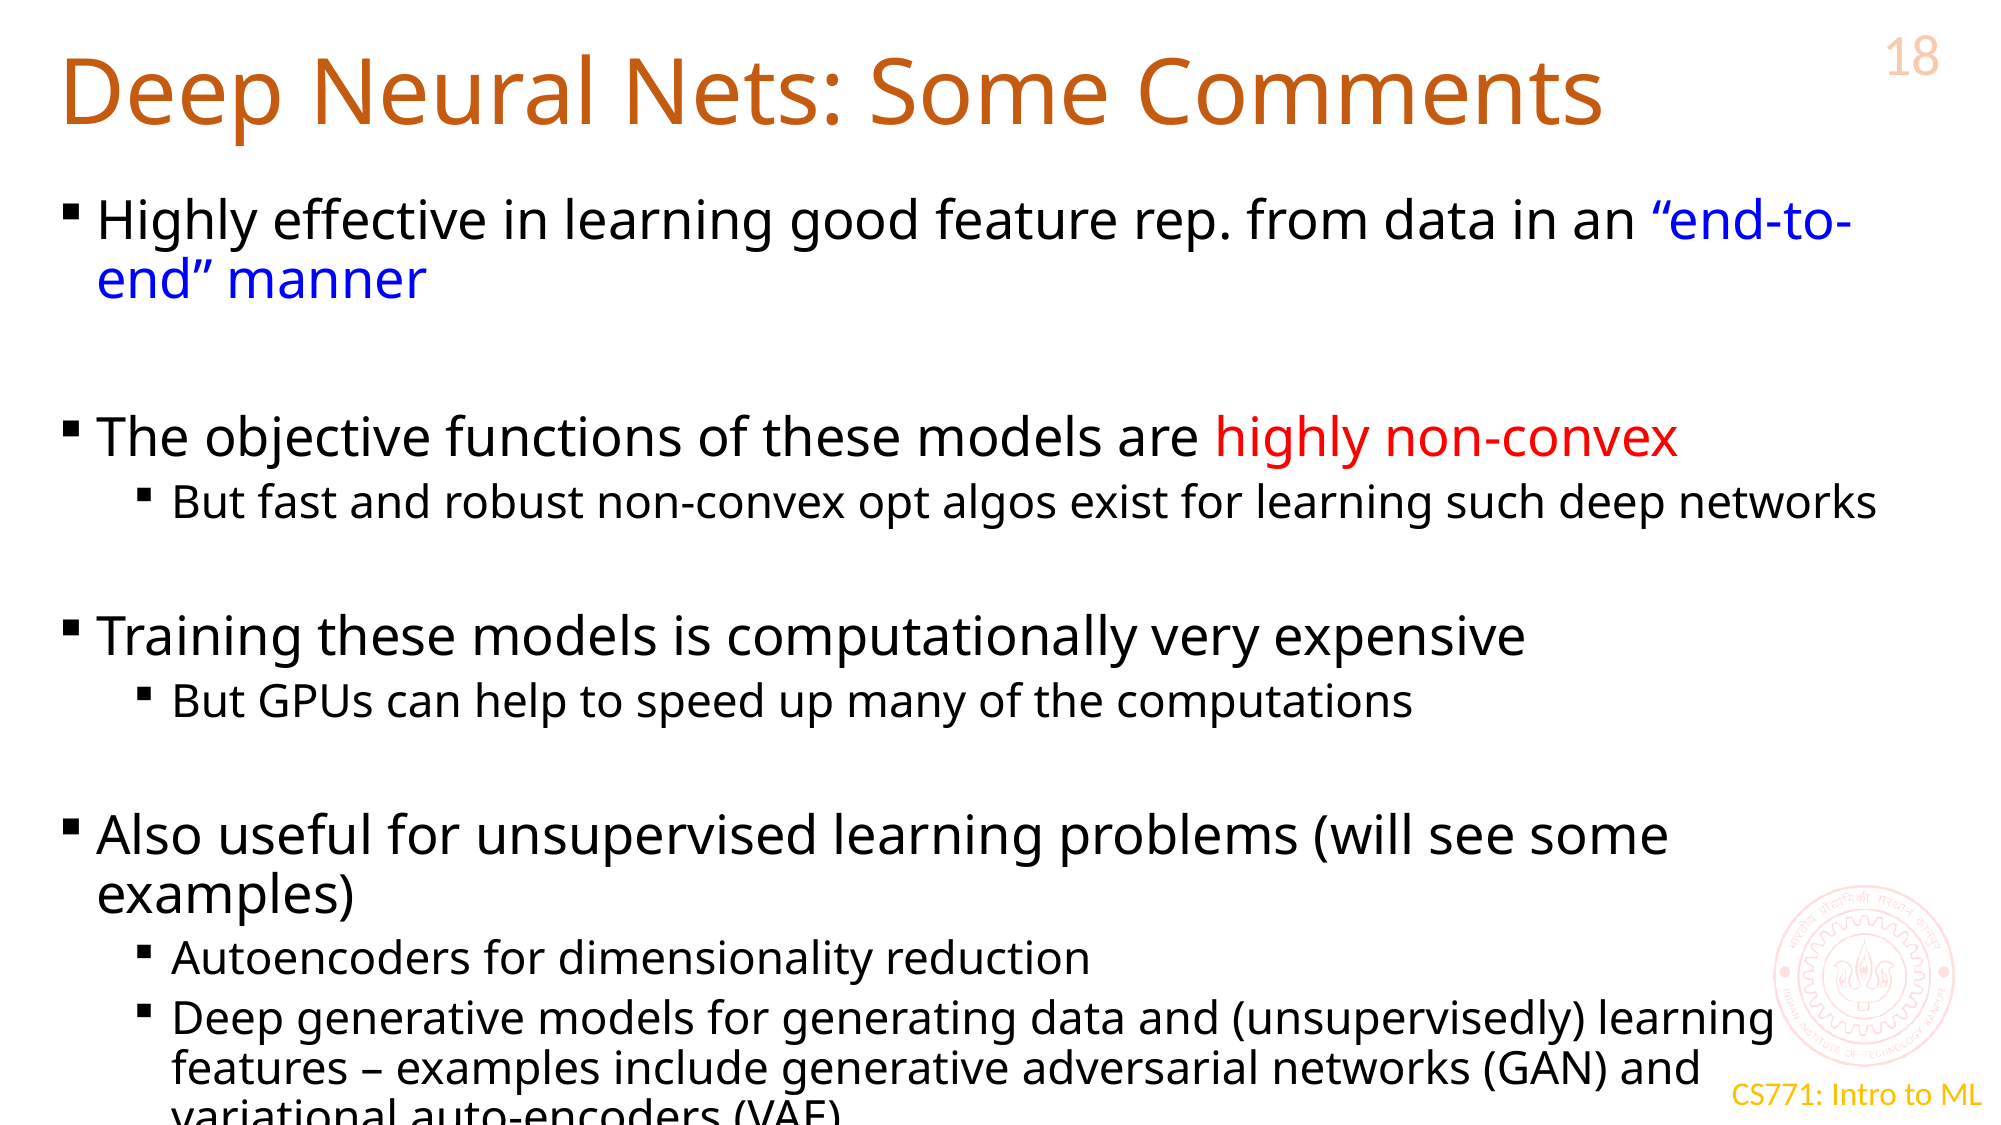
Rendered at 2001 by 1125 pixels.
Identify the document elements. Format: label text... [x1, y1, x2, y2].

list Highly effective in learning good feature rep. from data in an “end-to-end” manner The objective functions of these models are highly non-convex But fast and robust non-convex opt algos exist for learning such deep networks Training these models is computationally very expensive But GPUs can help to speed up many of the computations Also useful for unsupervised learning problems (will see some examples) Autoencoders for dimensionality reduction Deep generative models for generating data and (unsupervisedly) learning features – examples include generative adversarial networks (GAN) and variational auto-encoders (VAE) [43, 185, 1957, 1098]
title Deep Neural Nets: Some Comments [43, 27, 1970, 163]
text_box 18 [1857, 22, 1957, 83]
